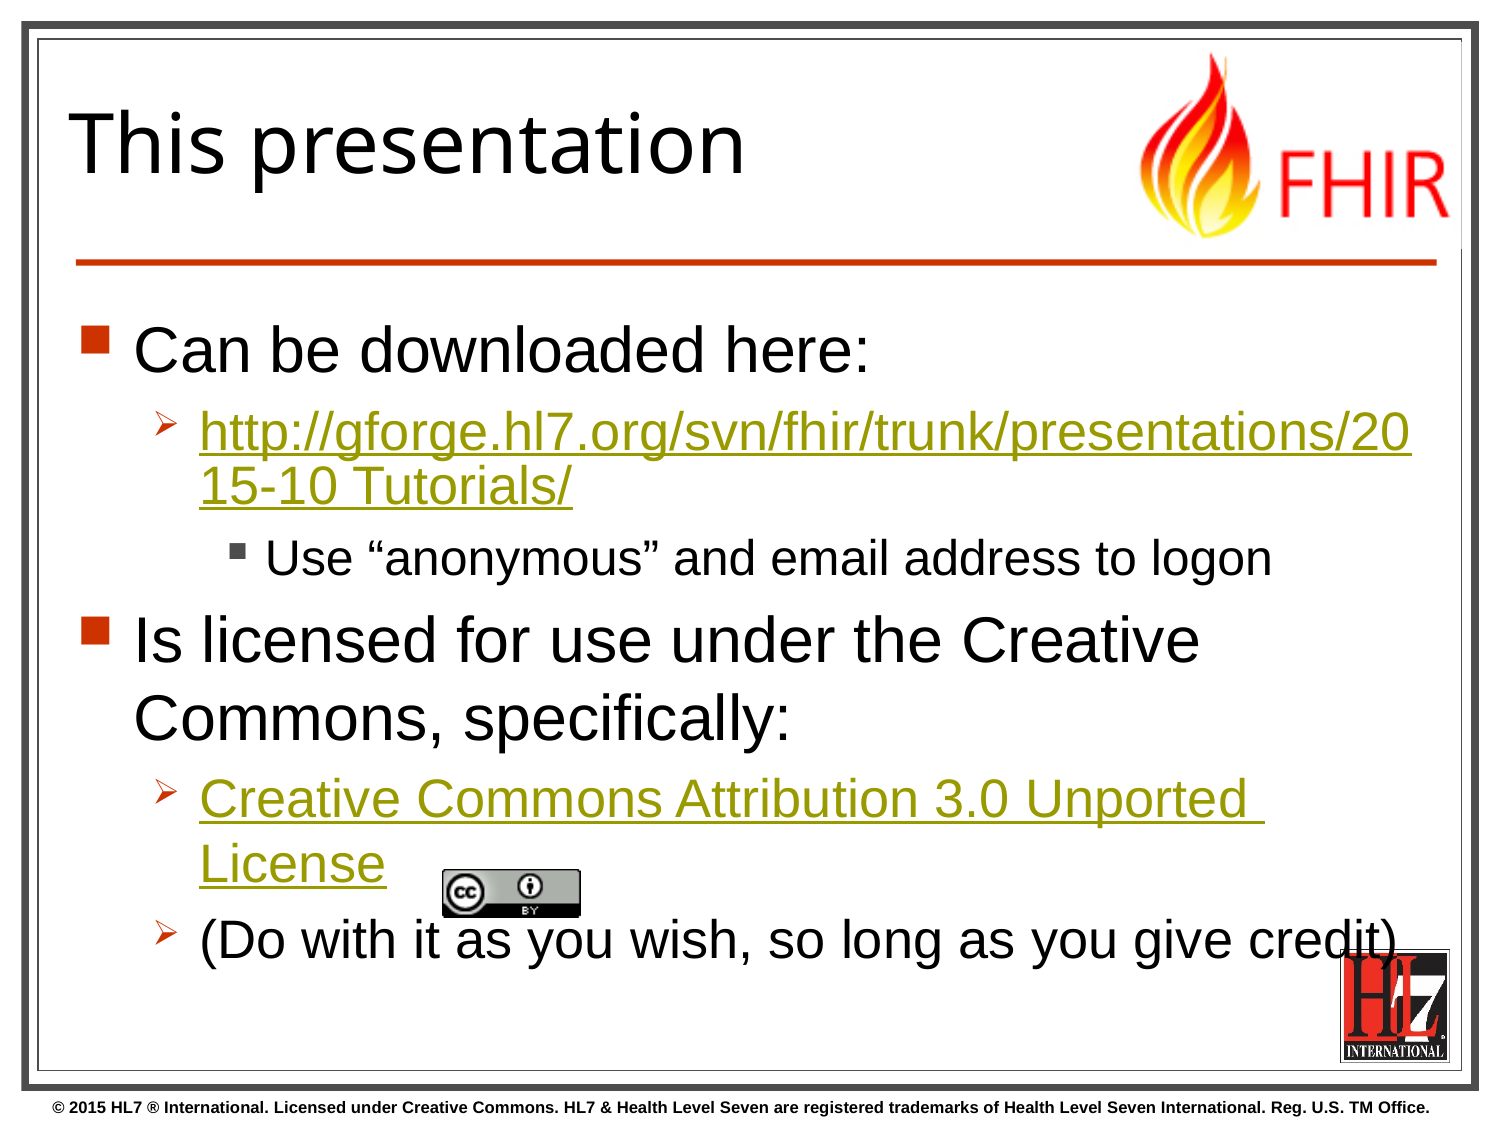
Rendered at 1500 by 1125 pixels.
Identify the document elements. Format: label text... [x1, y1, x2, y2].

picture [1340, 949, 1450, 1063]
title This presentation [53, 54, 1128, 244]
list Can be downloaded here: http://gforge.hl7.org/svn/fhir/trunk/presentations/2015-10 Tutorials/ Use “anonymous” and email address to logon Is licensed for use under the Creative Commons, specifically: Creative Commons Attribution 3.0 Unported License (Do with it as you wish, so long as you give credit) [62, 299, 1438, 1035]
picture [442, 869, 581, 919]
picture [1128, 42, 1462, 249]
